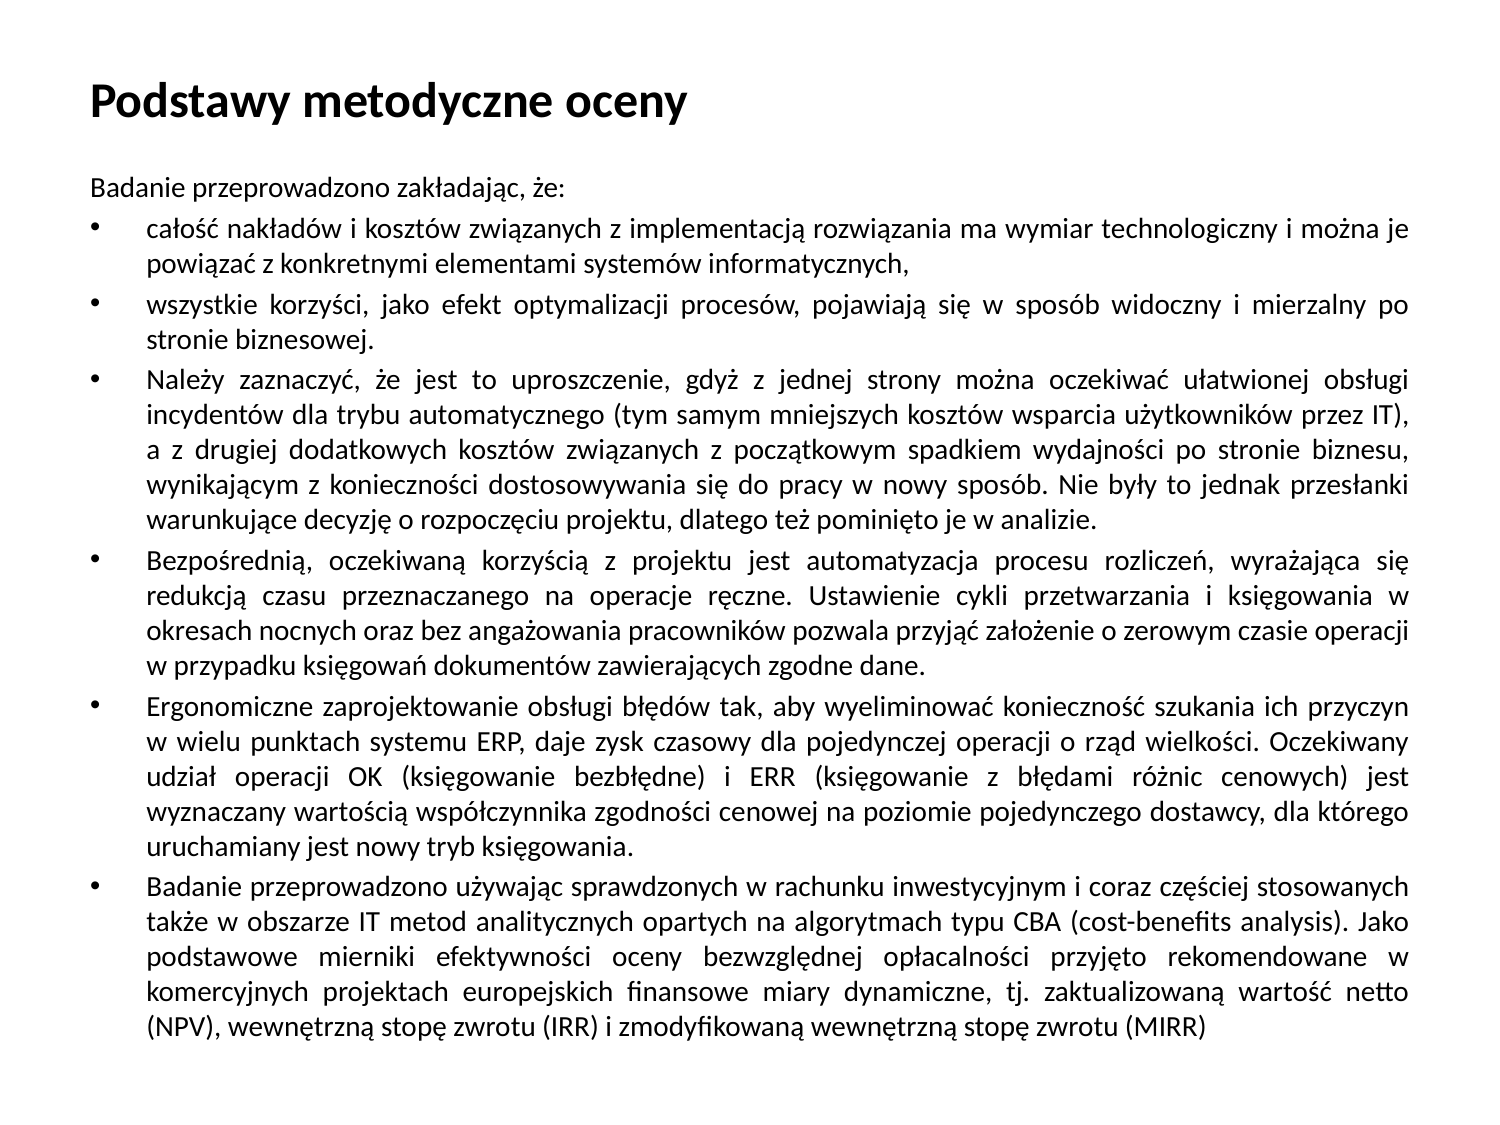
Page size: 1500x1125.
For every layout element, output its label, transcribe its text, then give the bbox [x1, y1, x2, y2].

title Podstawy metodyczne oceny [75, 45, 1425, 149]
list Badanie przeprowadzono zakładając, że: całość nakładów i kosztów związanych z implementacją rozwiązania ma wymiar technologiczny i można je powiązać z konkretnymi elementami systemów informatycznych, wszystkie korzyści, jako efekt optymalizacji procesów, pojawiają się w sposób widoczny i mierzalny po stronie biznesowej. Należy zaznaczyć, że jest to uproszczenie, gdyż z jednej strony można oczekiwać ułatwionej obsługi incydentów dla trybu automatycznego (tym samym mniejszych kosztów wsparcia użytkowników przez IT), a z drugiej dodatkowych kosztów związanych z początkowym spadkiem wydajności po stronie biznesu, wynikającym z konieczności dostosowywania się do pracy w nowy sposób. Nie były to jednak przesłanki warunkujące decyzję o rozpoczęciu projektu, dlatego też pominięto je w analizie. Bezpośrednią, oczekiwaną korzyścią z projektu jest automatyzacja procesu rozliczeń, wyrażająca się redukcją czasu przeznaczanego na operacje ręczne. Ustawienie cykli przetwarzania i księgowania w okresach nocnych oraz bez angażowania pracowników pozwala przyjąć założenie o zerowym czasie operacji w przypadku księgowań dokumentów zawierających zgodne dane. Ergonomiczne zaprojektowanie obsługi błędów tak, aby wyeliminować konieczność szukania ich przyczyn w wielu punktach systemu ERP, daje zysk czasowy dla pojedynczej operacji o rząd wielkości. Oczekiwany udział operacji OK (księgowanie bezbłędne) i ERR (księgowanie z błędami różnic cenowych) jest wyznaczany wartością współczynnika zgodności cenowej na poziomie pojedynczego dostawcy, dla którego uruchamiany jest nowy tryb księgowania. Badanie przeprowadzono używając sprawdzonych w rachunku inwestycyjnym i coraz częściej stosowanych także w obszarze IT metod analitycznych opartych na algorytmach typu CBA (cost-benefits analysis). Jako podstawowe mierniki efektywności oceny bezwzględnej opłacalności przyjęto rekomendowane w komercyjnych projektach europejskich finansowe miary dynamiczne, tj. zaktualizowaną wartość netto (NPV), wewnętrzną stopę zwrotu (IRR) i zmodyfikowaną wewnętrzną stopę zwrotu (MIRR) [75, 160, 1425, 1083]
